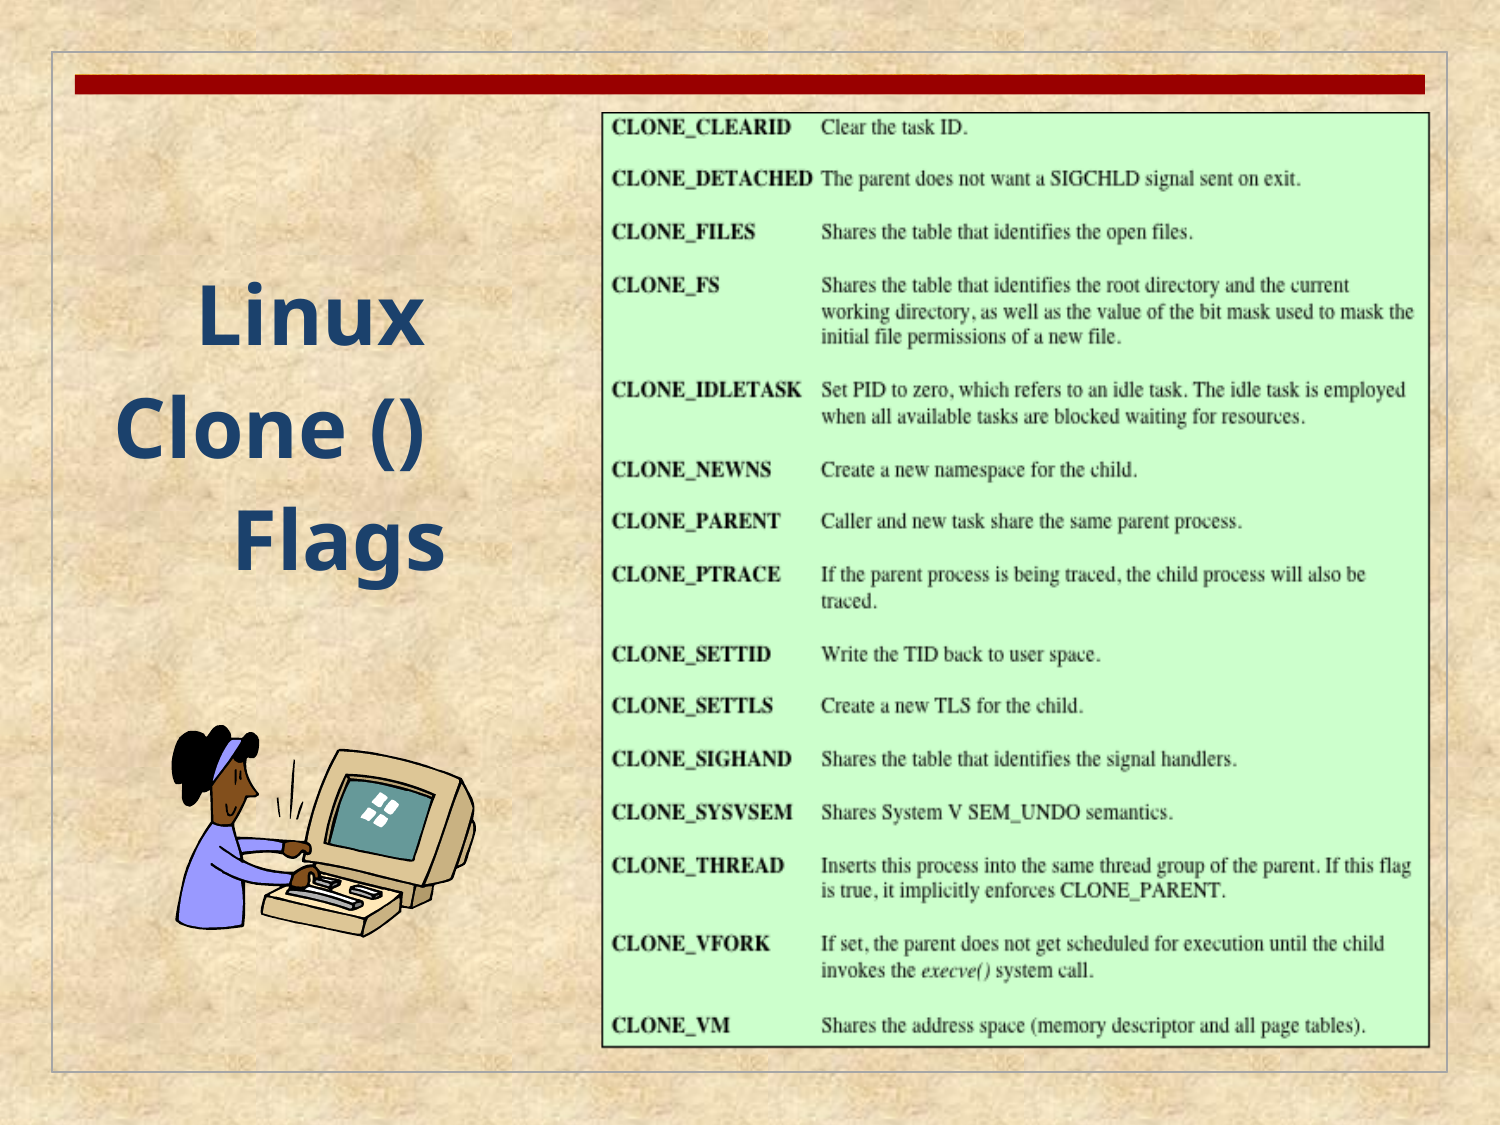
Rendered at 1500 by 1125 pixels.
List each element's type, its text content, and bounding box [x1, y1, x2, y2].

title Linux Clone () Flags [0, 237, 463, 588]
picture [0, 0, 1500, 1125]
